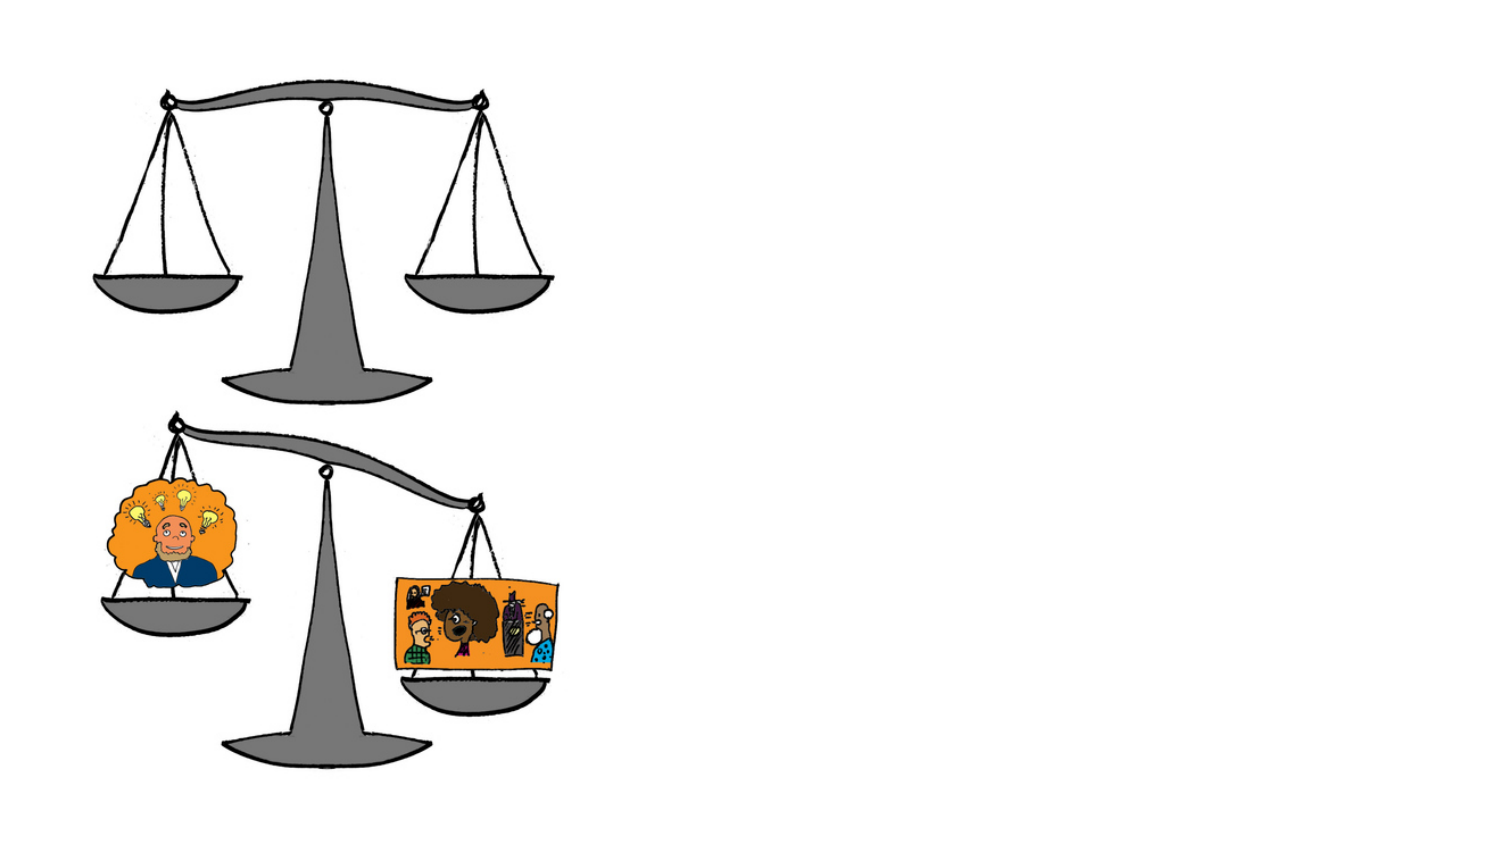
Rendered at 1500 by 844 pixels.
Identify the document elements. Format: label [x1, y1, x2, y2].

picture [24, 24, 621, 819]
